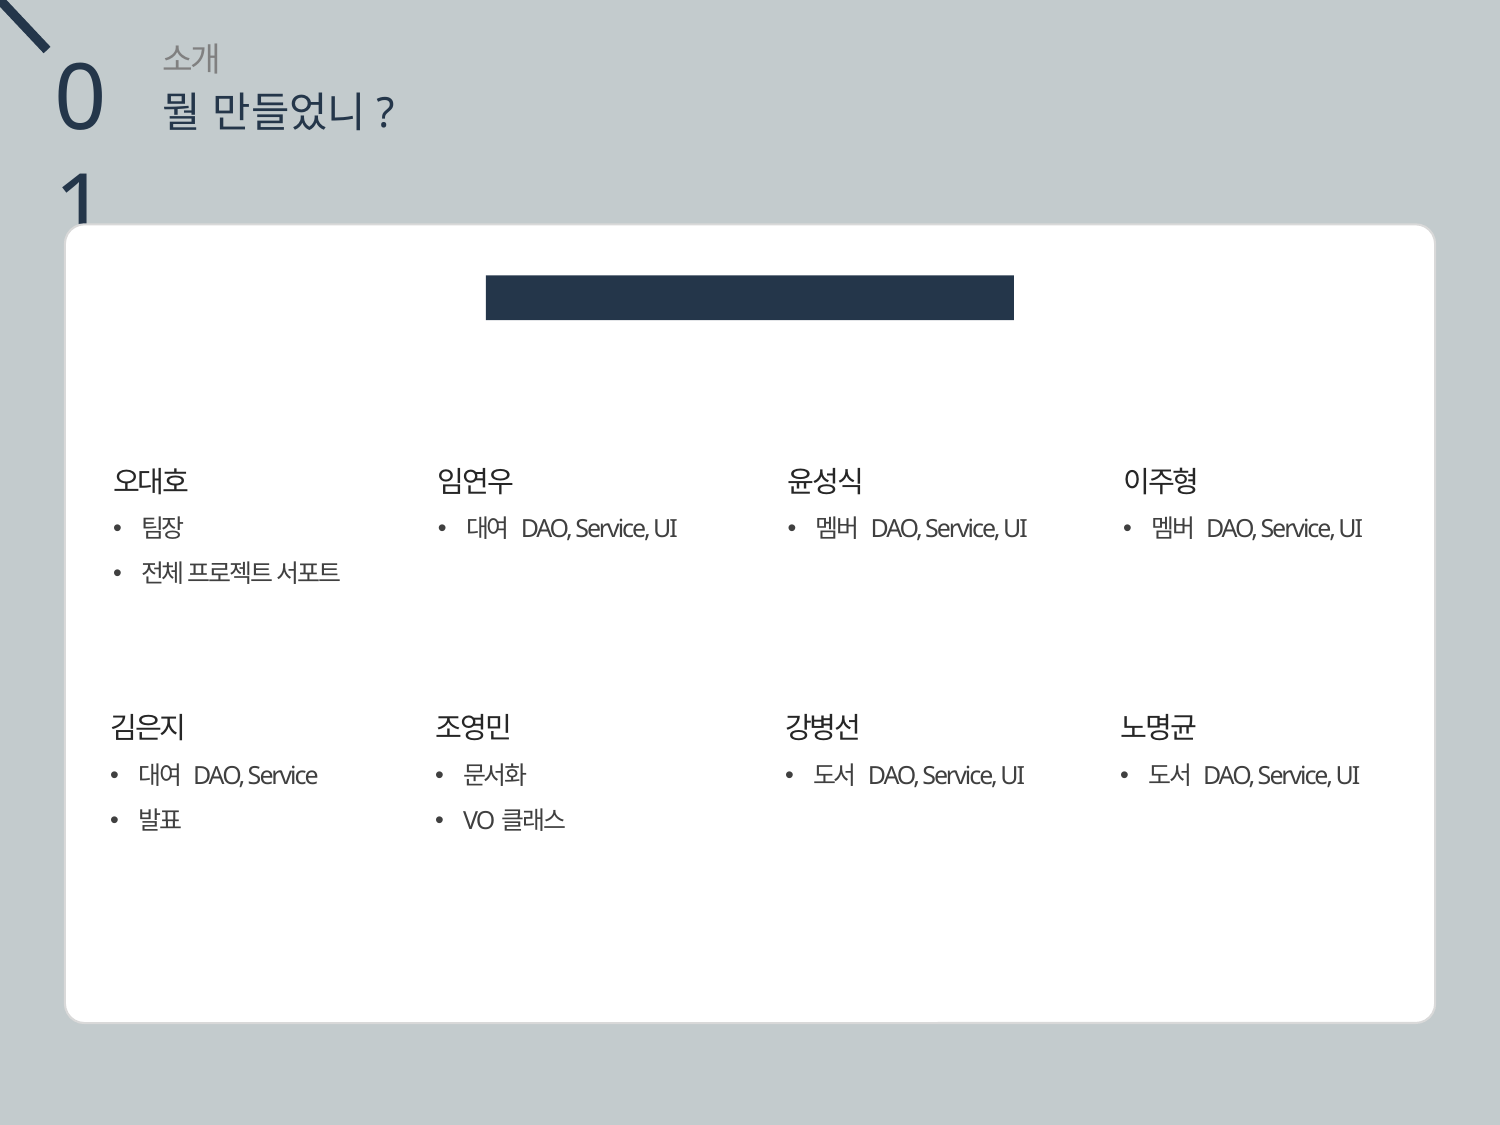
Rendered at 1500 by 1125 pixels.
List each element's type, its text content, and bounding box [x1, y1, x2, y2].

text_box 노명균 도서 DAO, Service, UI [1105, 684, 1424, 798]
text_box 김은지 대여 DAO, Service 발표 [95, 684, 396, 842]
text_box 01 [40, 30, 160, 266]
text_box 뭘 만들었니? [147, 78, 1447, 143]
text_box [62, 222, 1438, 1026]
text_box 오대호 팀장 전체 프로젝트 서포트 [98, 438, 382, 595]
text_box 조영민 문서화 VO클래스 [420, 684, 722, 842]
text_box 소개 [147, 30, 313, 78]
text_box 이주형 멤버 DAO, Service, UI [1108, 438, 1424, 551]
text_box 팀원 소개 [485, 275, 1014, 321]
text_box 윤성식 멤버 DAO, Service, UI [773, 438, 1081, 551]
text_box 강병선 도서 DAO, Service, UI [770, 684, 1081, 798]
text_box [0, 0, 48, 51]
text_box 임연우 대여 DAO, Service, UI [423, 438, 739, 551]
